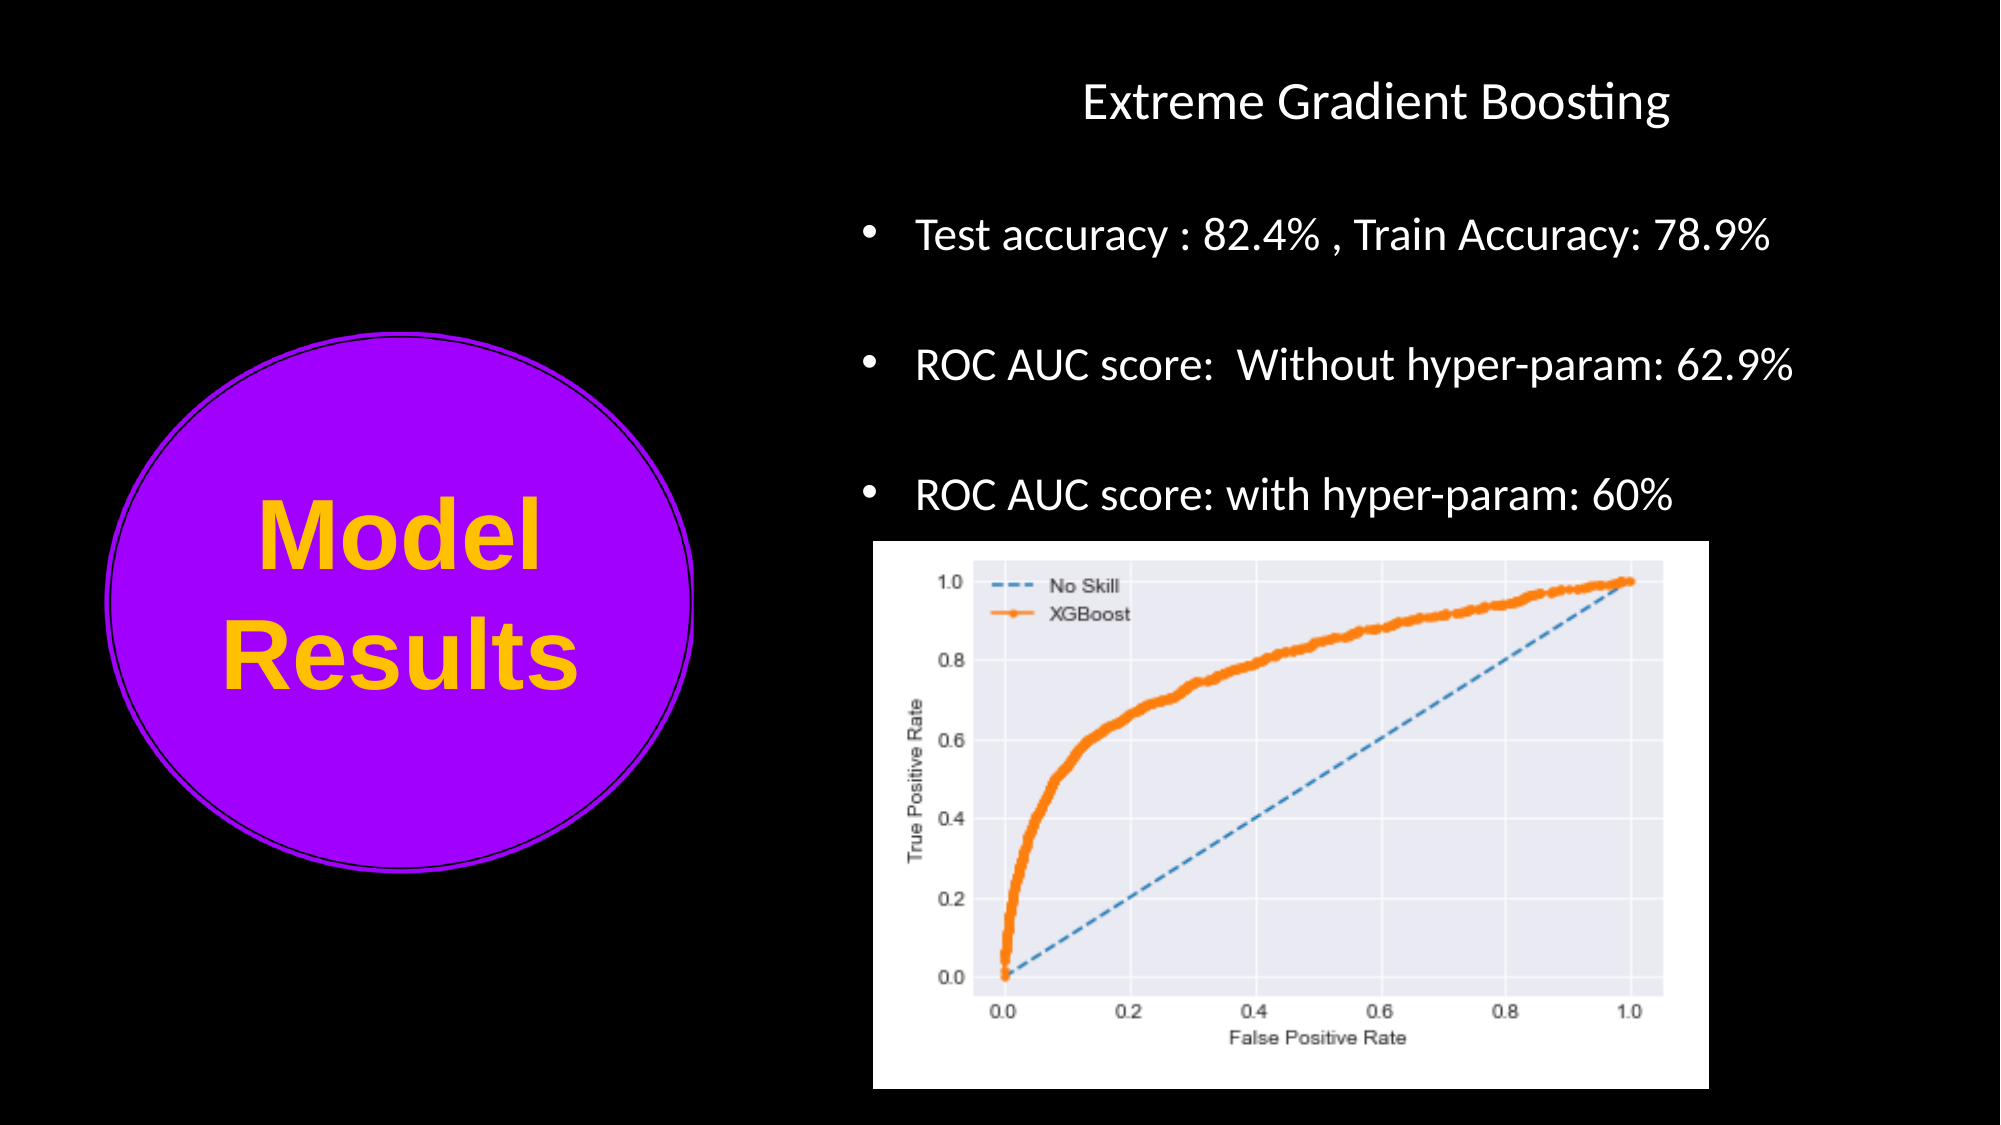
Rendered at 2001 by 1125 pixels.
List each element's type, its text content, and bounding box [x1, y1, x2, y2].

list Extreme Gradient Boosting Test accuracy : 82.4% , Train Accuracy: 78.9% ROC AUC score: Without hyper-param: 62.9% ROC AUC score: with hyper-param: 60% [828, 48, 1926, 538]
picture [873, 541, 1709, 1090]
picture [100, 331, 694, 874]
